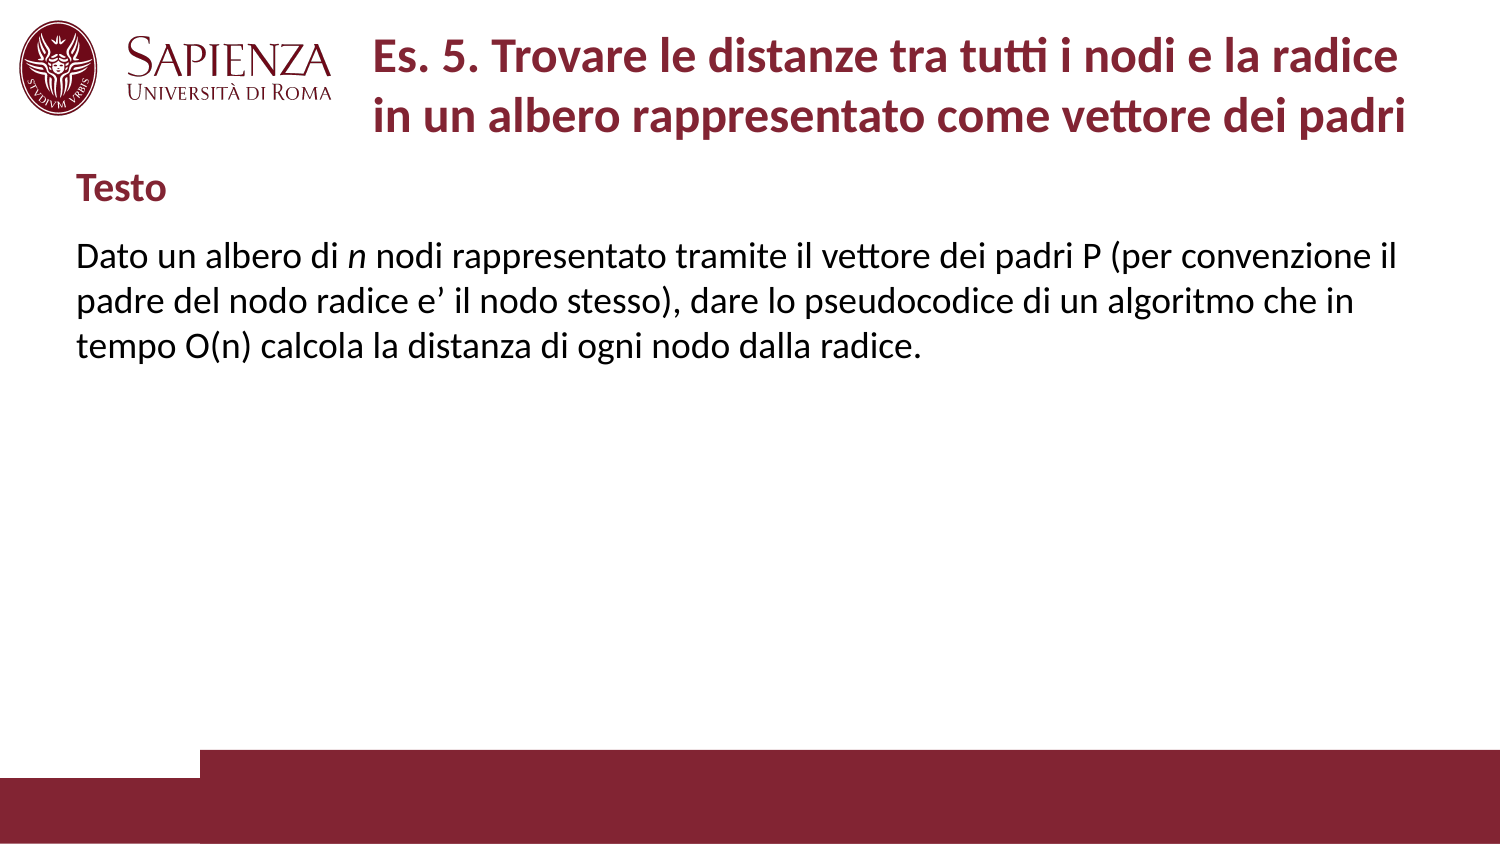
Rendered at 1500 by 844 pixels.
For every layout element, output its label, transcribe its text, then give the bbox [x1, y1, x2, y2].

title Testo [61, 152, 1434, 224]
title Es. 5. Trovare le distanze tra tutti i nodi e la radice in un albero rappresentato come vettore dei padri [357, 15, 1434, 152]
picture [17, 14, 333, 117]
list Dato un albero di n nodi rappresentato tramite il vettore dei padri P (per convenzione il padre del nodo radice e’ il nodo stesso), dare lo pseudocodice di un algoritmo che in tempo O(n) calcola la distanza di ogni nodo dalla radice. [61, 224, 1434, 739]
